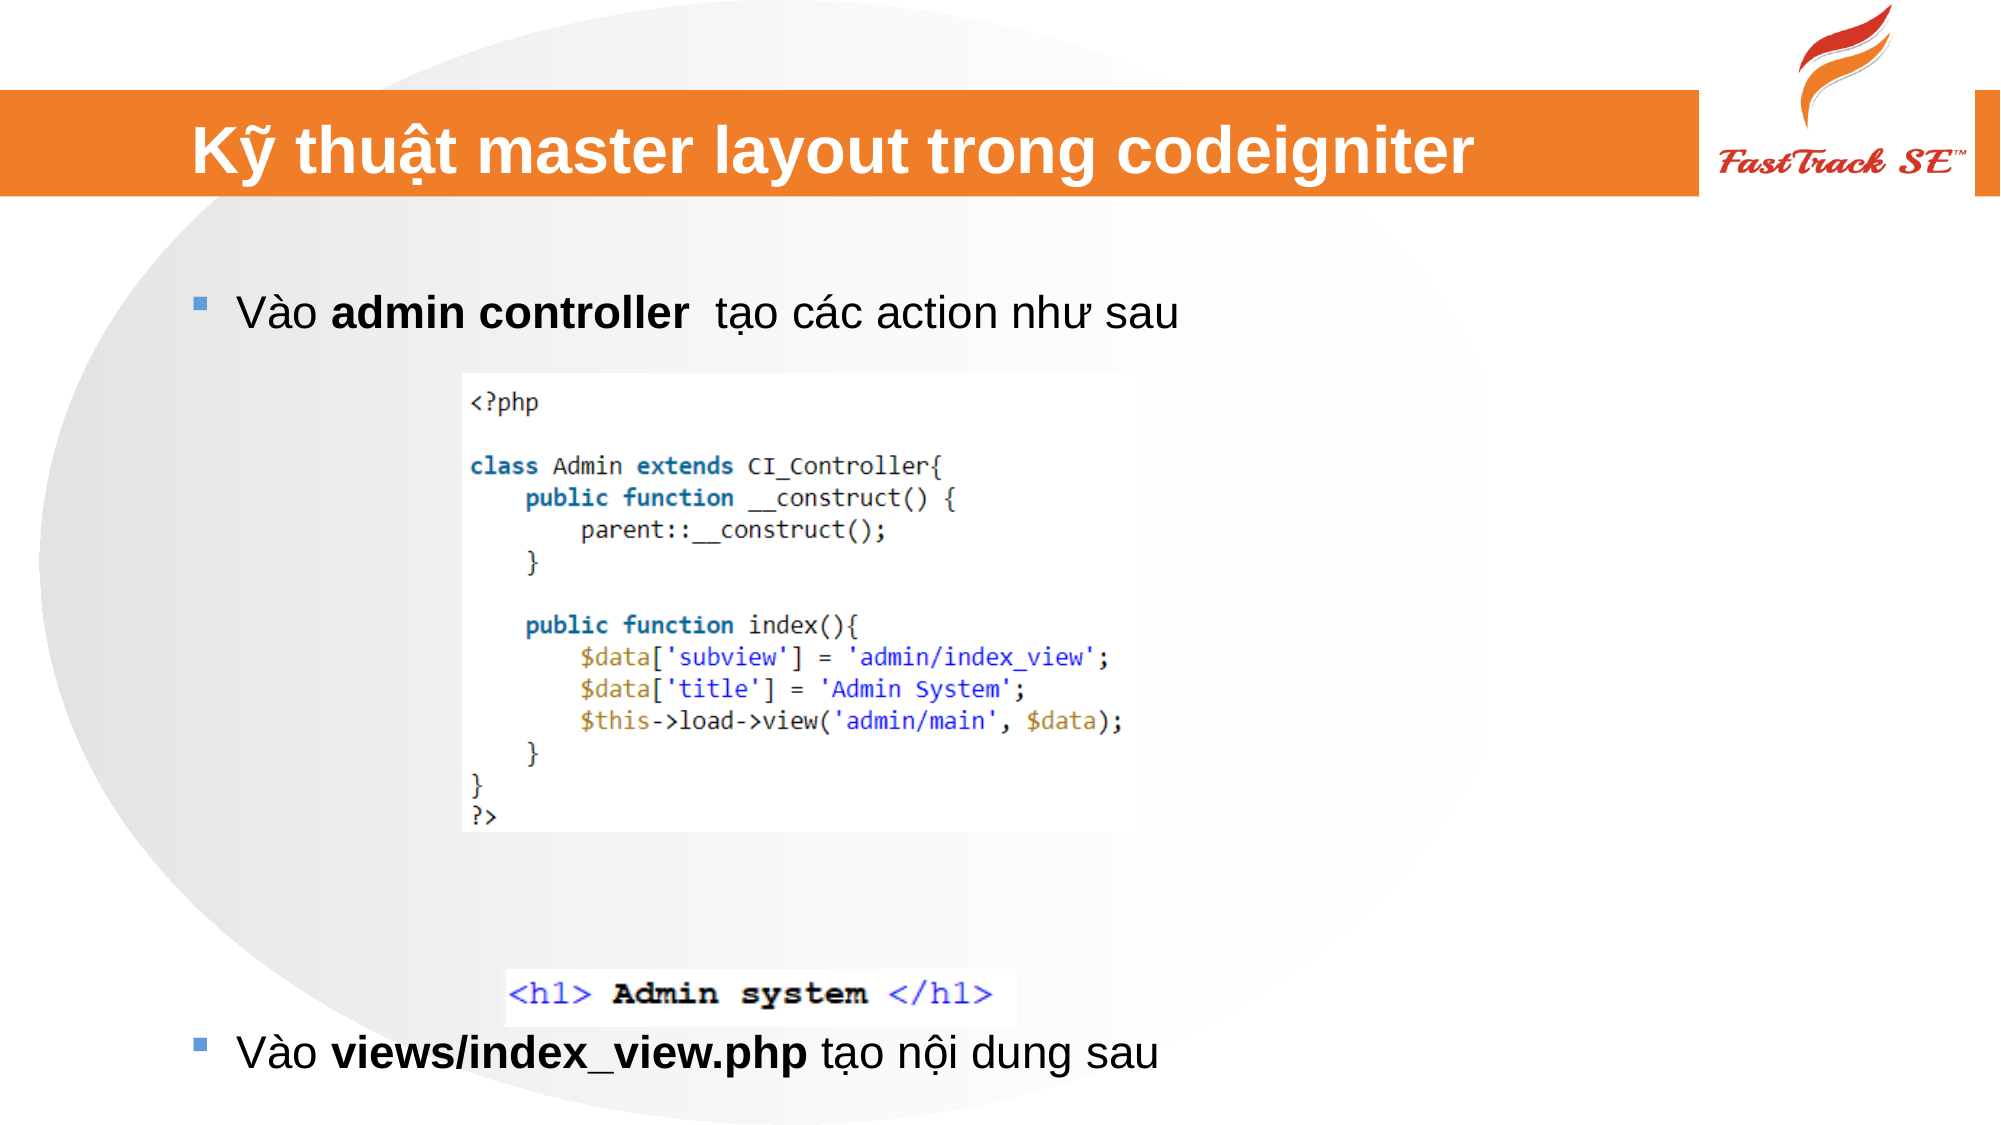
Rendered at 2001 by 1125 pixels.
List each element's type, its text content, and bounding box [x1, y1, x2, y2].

picture [1700, 0, 1975, 192]
picture [462, 372, 1137, 832]
list Vào admin controller tạo các action như sau Vào views/index_view.php tạo nội dung sau [99, 275, 1909, 1038]
title Kỹ thuật master layout trong codeigniter [102, 99, 1567, 194]
picture [500, 968, 1017, 1027]
